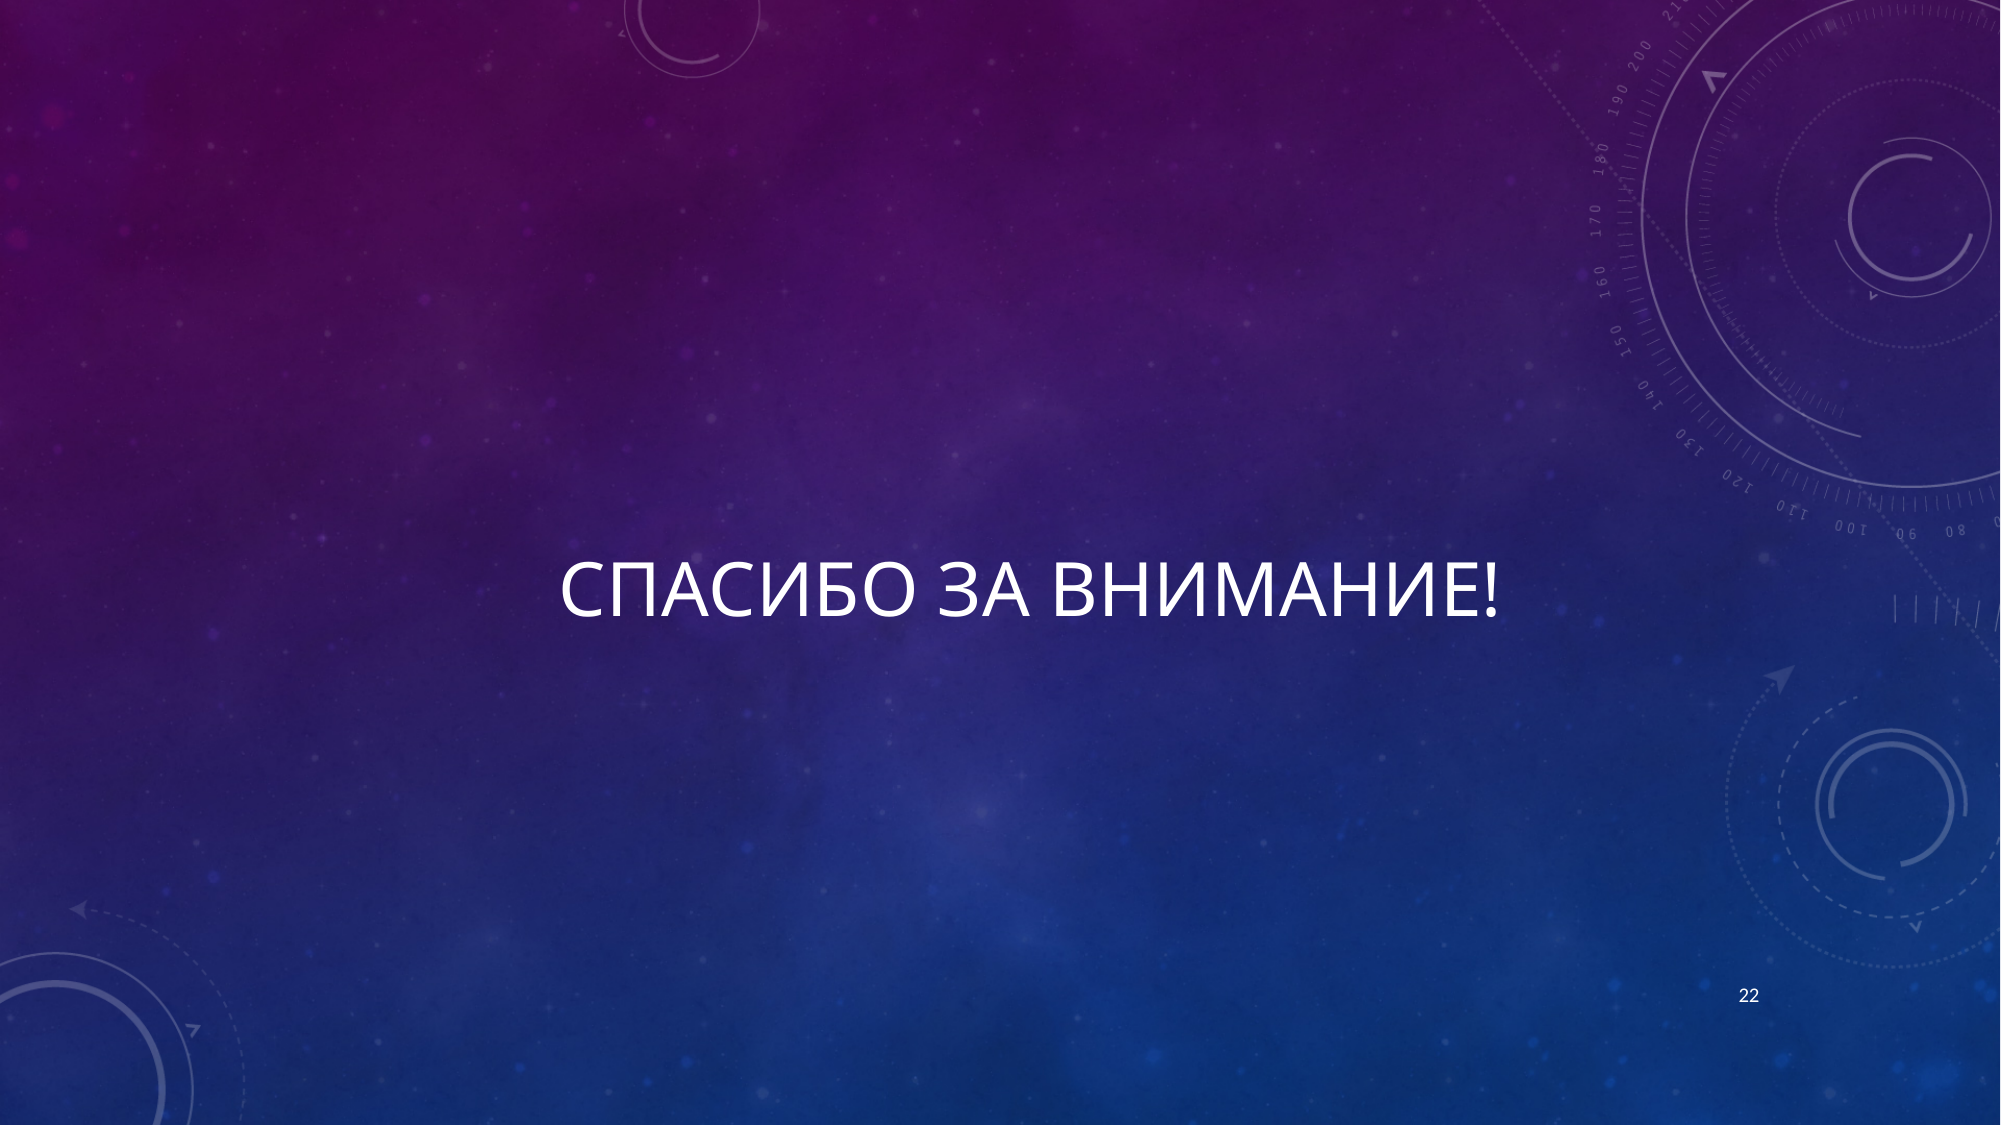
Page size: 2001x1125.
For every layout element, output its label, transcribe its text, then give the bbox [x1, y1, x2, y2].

picture [0, 0, 2001, 1125]
title Спасибо за внимание! [543, 466, 2000, 706]
slide_number 22 [1684, 963, 1775, 1025]
